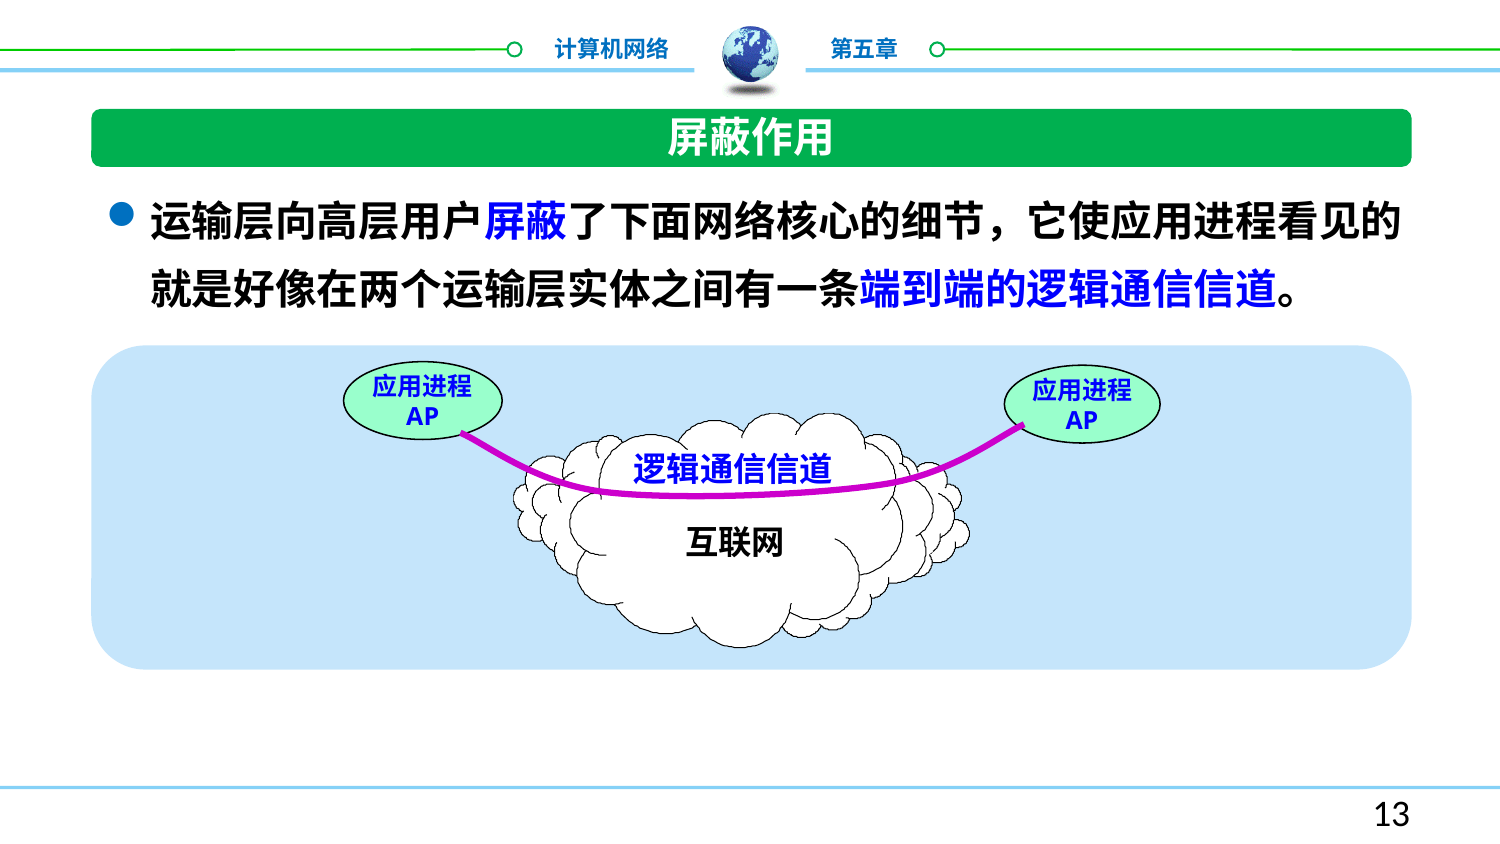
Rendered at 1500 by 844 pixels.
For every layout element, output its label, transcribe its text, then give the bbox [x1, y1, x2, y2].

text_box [343, 361, 1161, 656]
text_box [850, 108, 1412, 167]
text_box 运输层向高层用户屏蔽了下面网络核心的细节，它使应用进程看见的就是好像在两个运输层实体之间有一条端到端的逻辑通信信道。 [91, 168, 1434, 321]
slide_number 13 [1074, 782, 1425, 827]
picture [720, 24, 780, 100]
text_box [91, 108, 653, 167]
text_box 屏蔽作用 [653, 103, 850, 168]
text_box [89, 343, 1414, 672]
